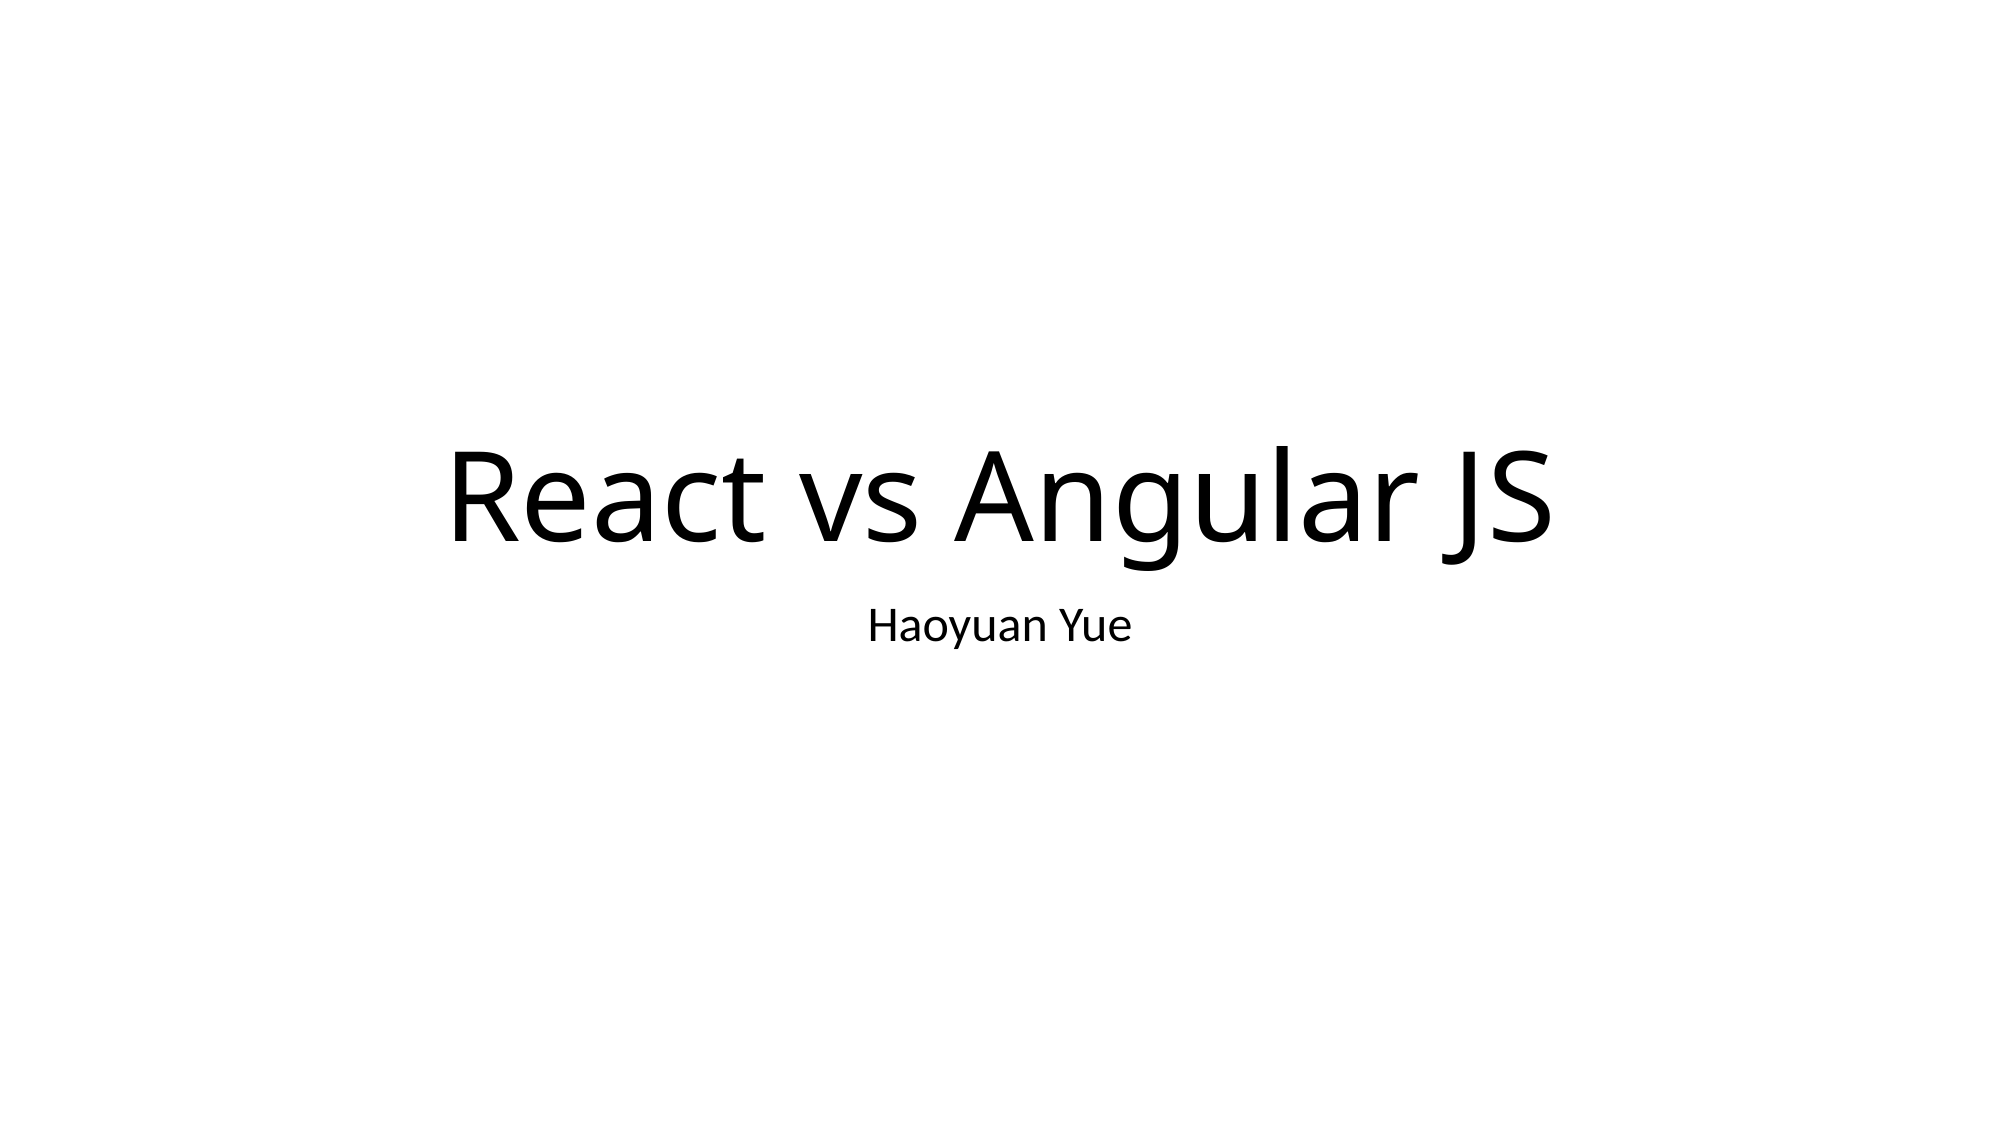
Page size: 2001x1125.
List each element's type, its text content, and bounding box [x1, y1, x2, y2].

title React vs Angular JS [249, 184, 1750, 576]
subtitle Haoyuan Yue [249, 590, 1750, 863]
